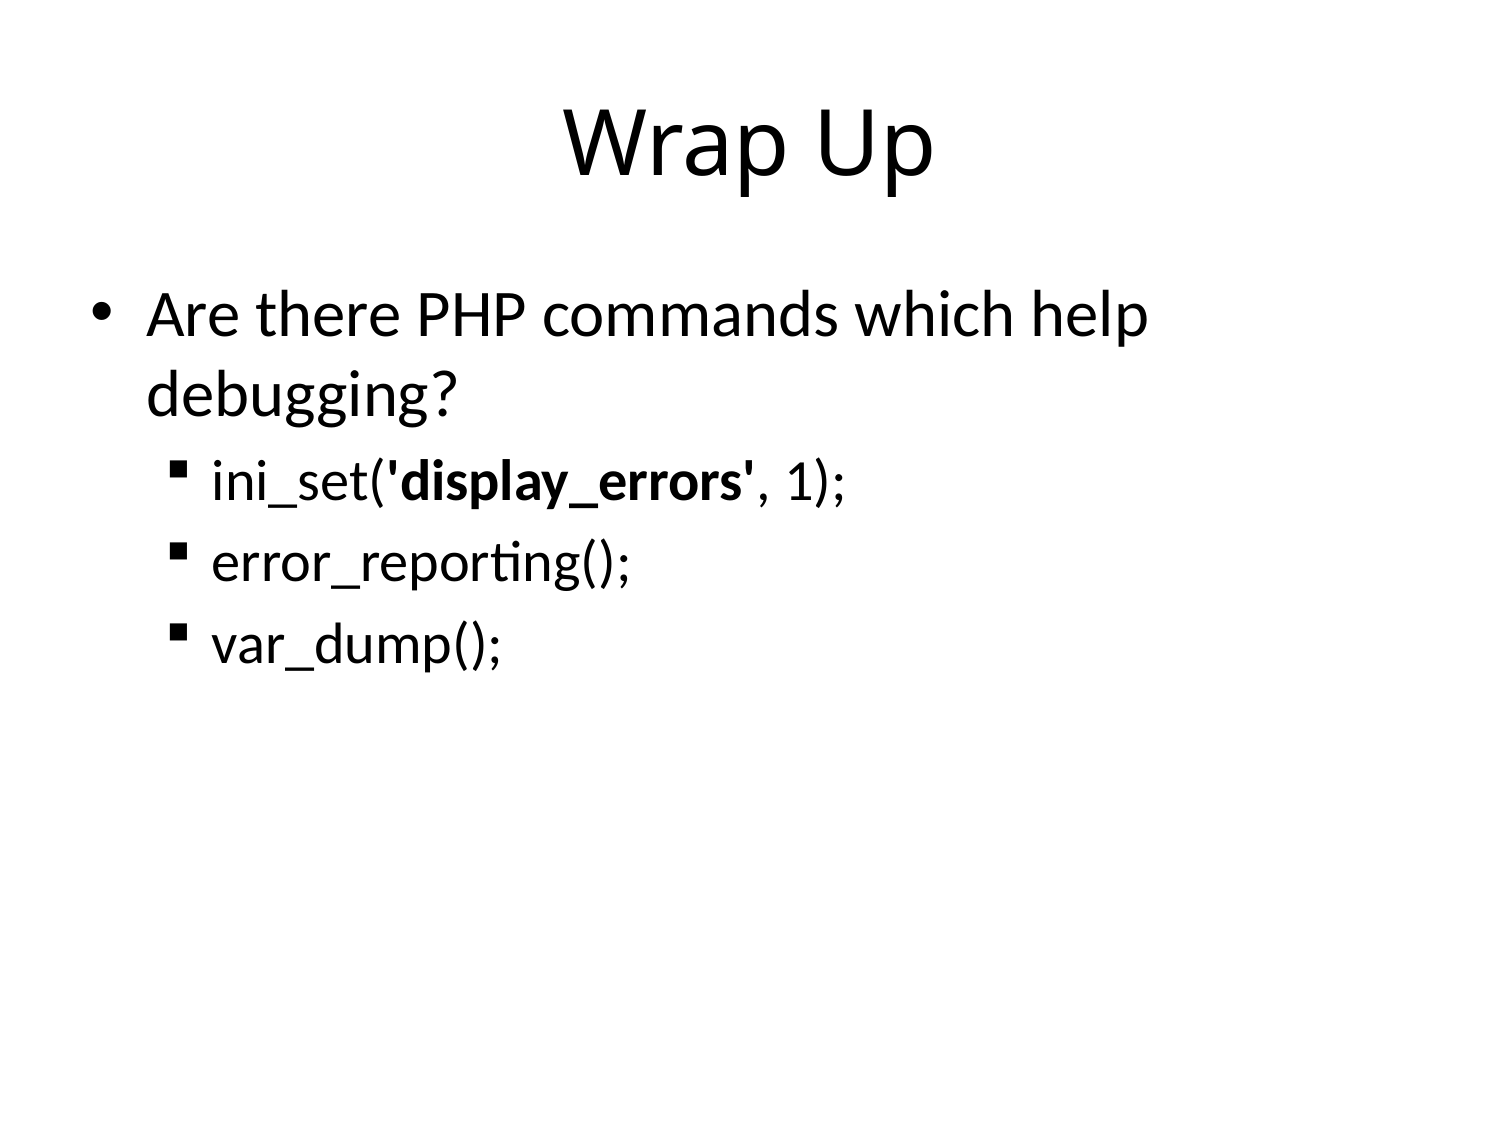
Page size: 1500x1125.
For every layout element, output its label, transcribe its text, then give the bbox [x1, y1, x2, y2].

title Wrap Up [75, 45, 1425, 233]
list Are there PHP commands which help debugging? ini_set('display_errors', 1); error_reporting(); var_dump(); [75, 262, 1425, 1005]
